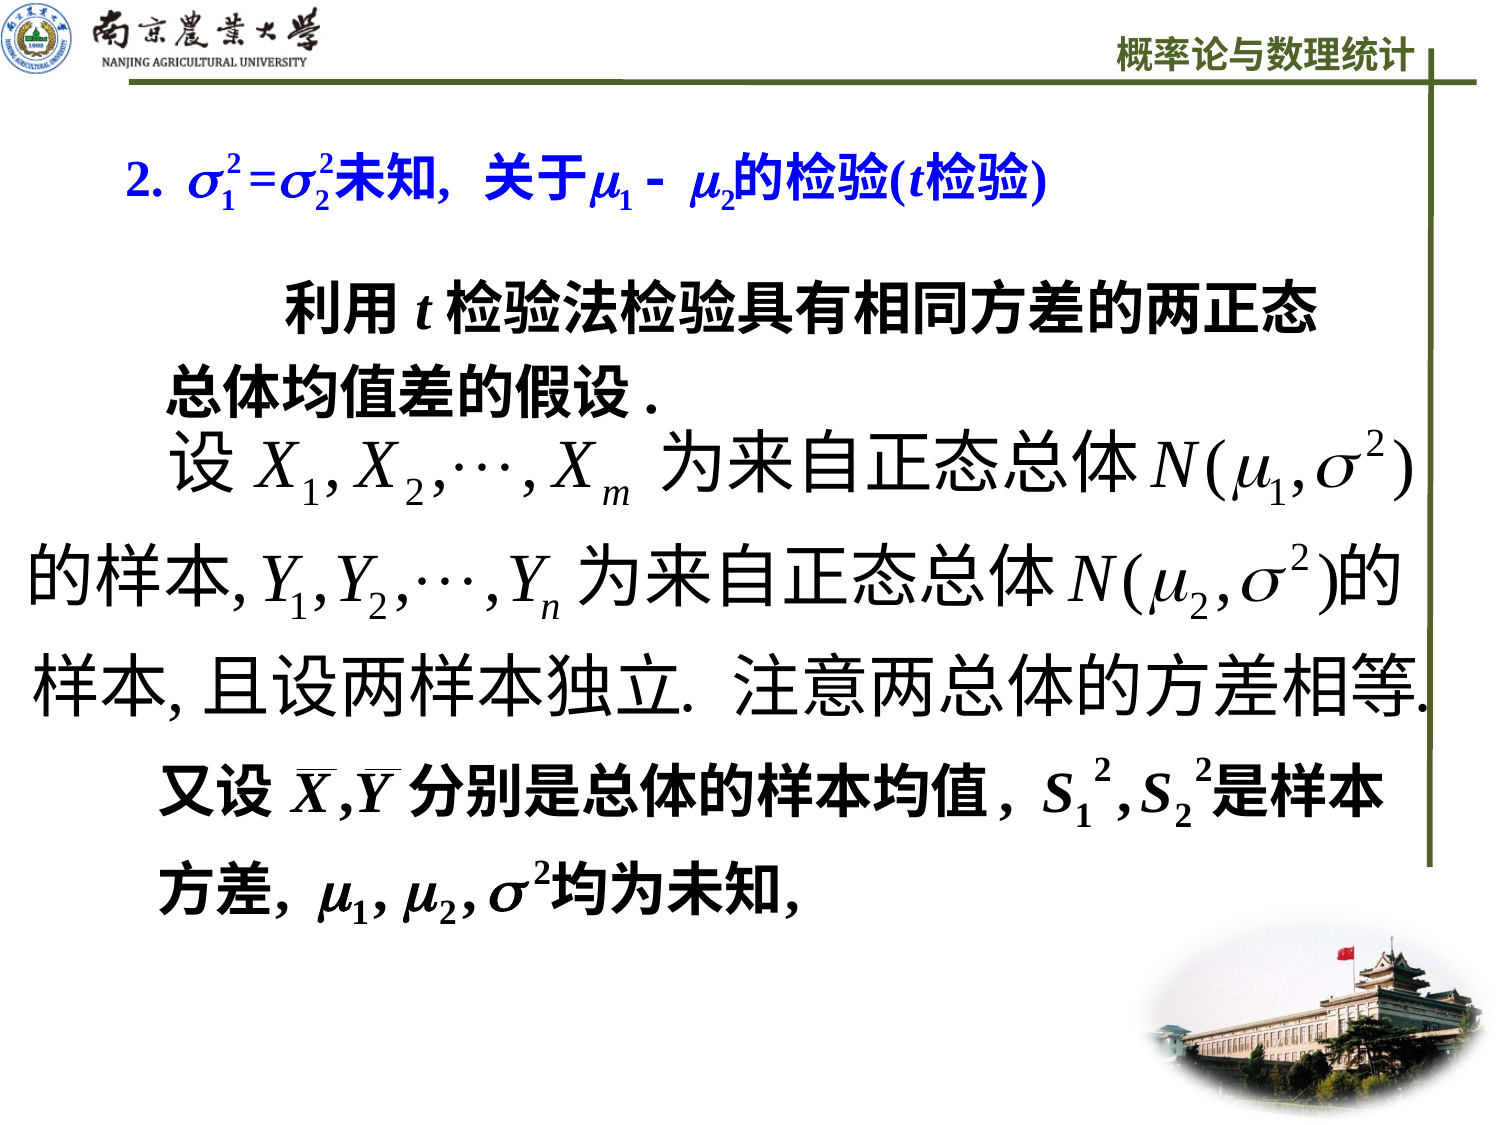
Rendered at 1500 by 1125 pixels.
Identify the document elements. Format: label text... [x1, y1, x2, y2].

picture [0, 0, 332, 77]
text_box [116, 140, 1059, 223]
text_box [155, 749, 1451, 930]
picture [1161, 932, 1467, 1094]
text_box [22, 411, 1495, 740]
text_box 利用t检验法检验具有相同方差的两正态总体均值差的假设. [150, 249, 1375, 410]
